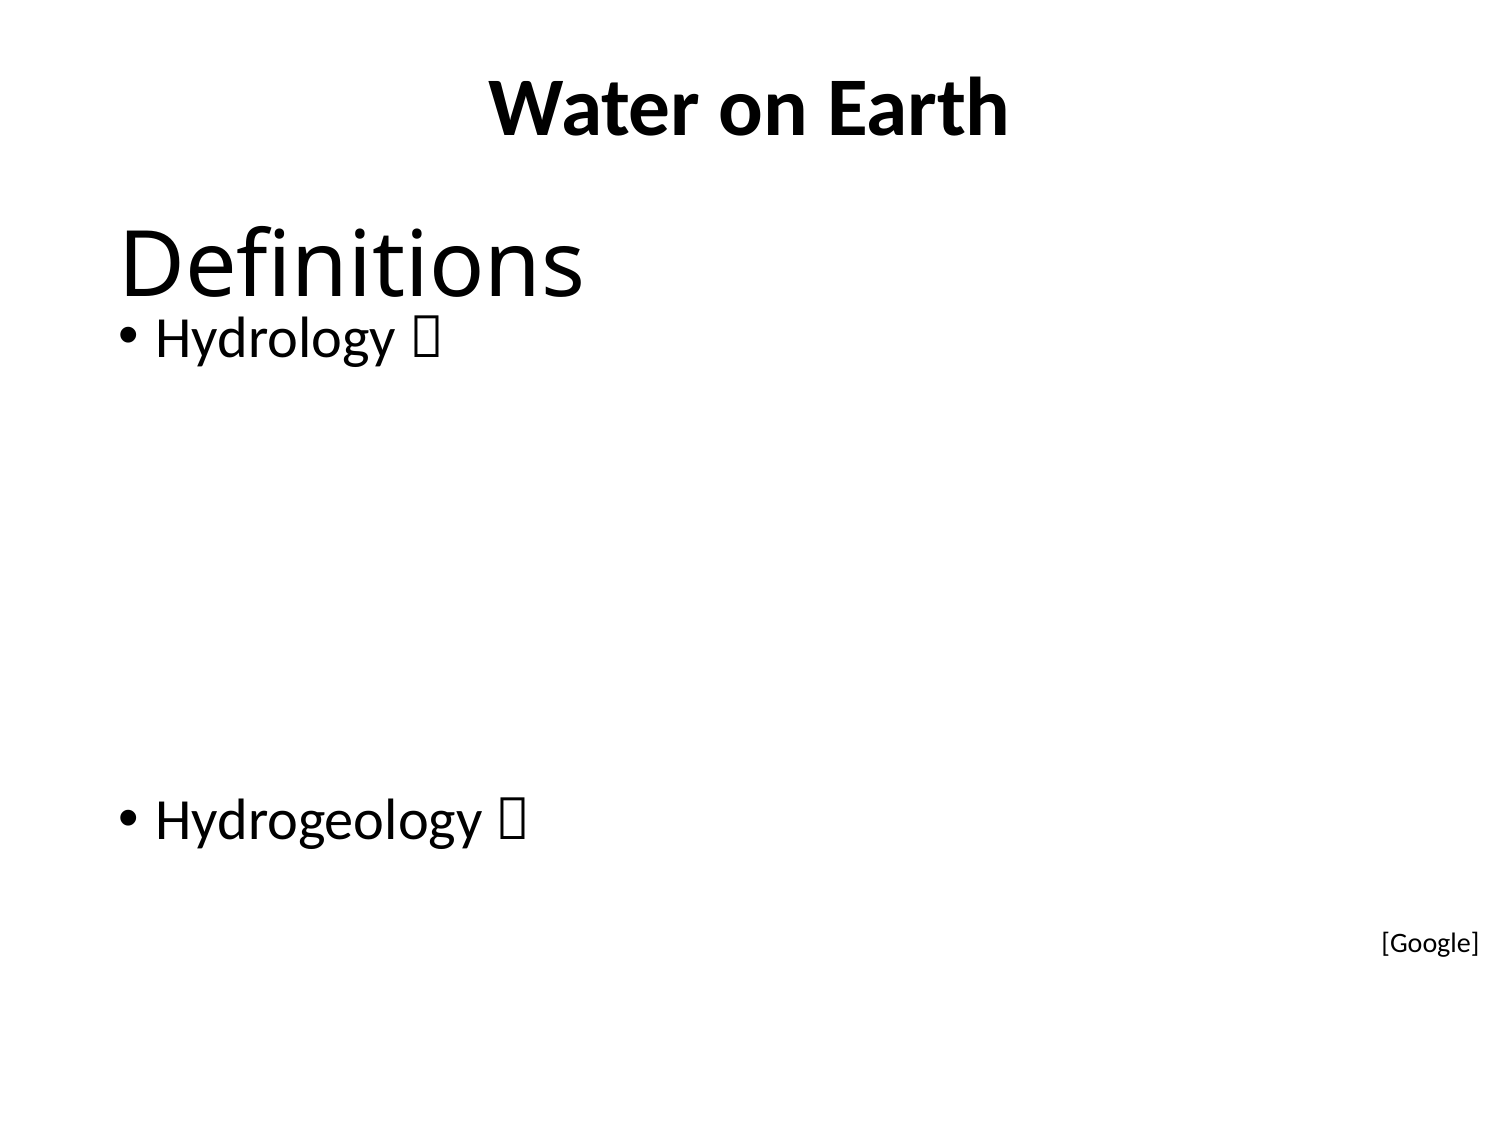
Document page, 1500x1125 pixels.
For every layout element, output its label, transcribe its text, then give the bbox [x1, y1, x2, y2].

title Definitions [103, 185, 1397, 299]
text_box Water on Earth [473, 45, 1027, 160]
text_box [Google] [1366, 917, 1495, 966]
list Hydrology  Hydrogeology  [103, 299, 1397, 1014]
